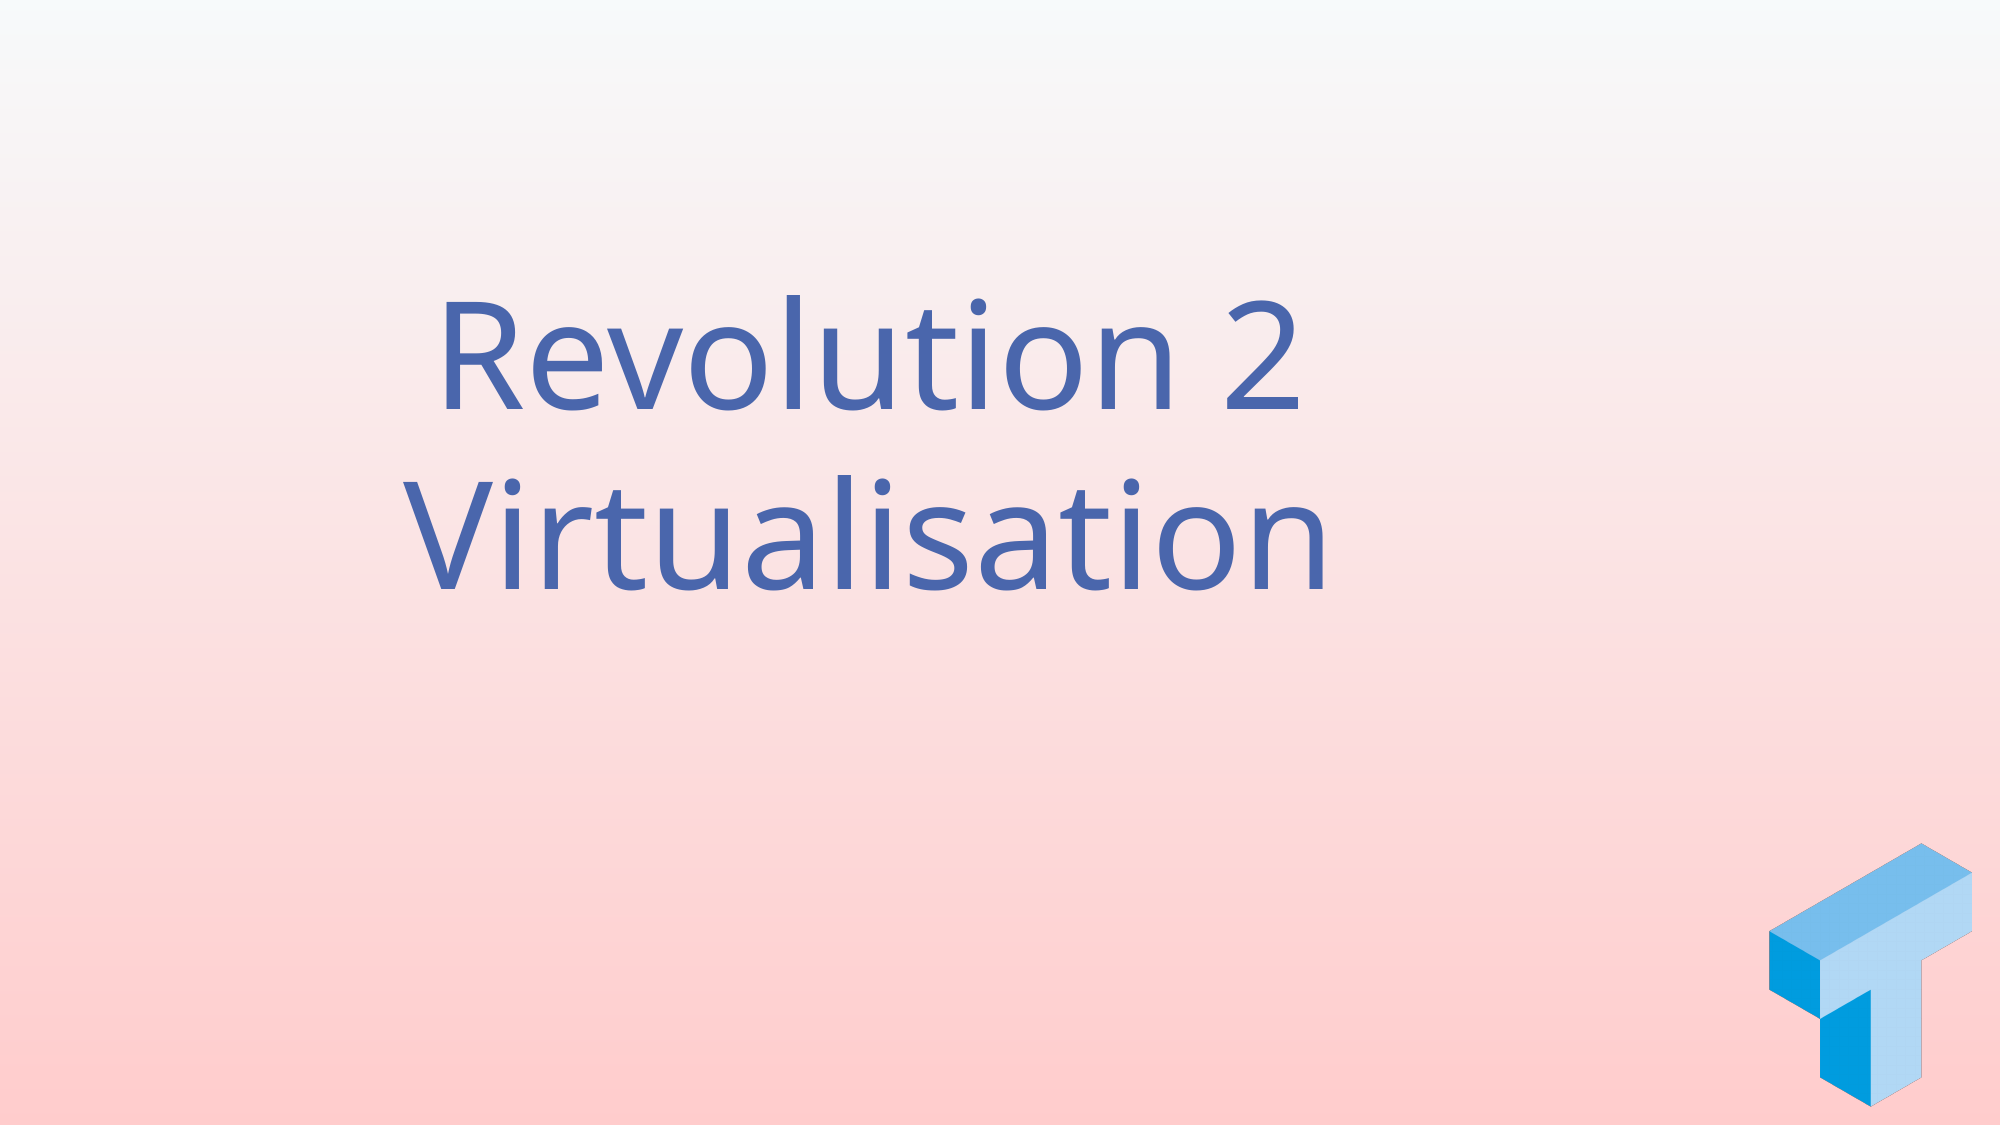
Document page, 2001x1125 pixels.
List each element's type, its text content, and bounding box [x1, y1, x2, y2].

picture [1744, 818, 2001, 1122]
text_box Revolution 2 Virtualisation [69, 72, 1670, 887]
